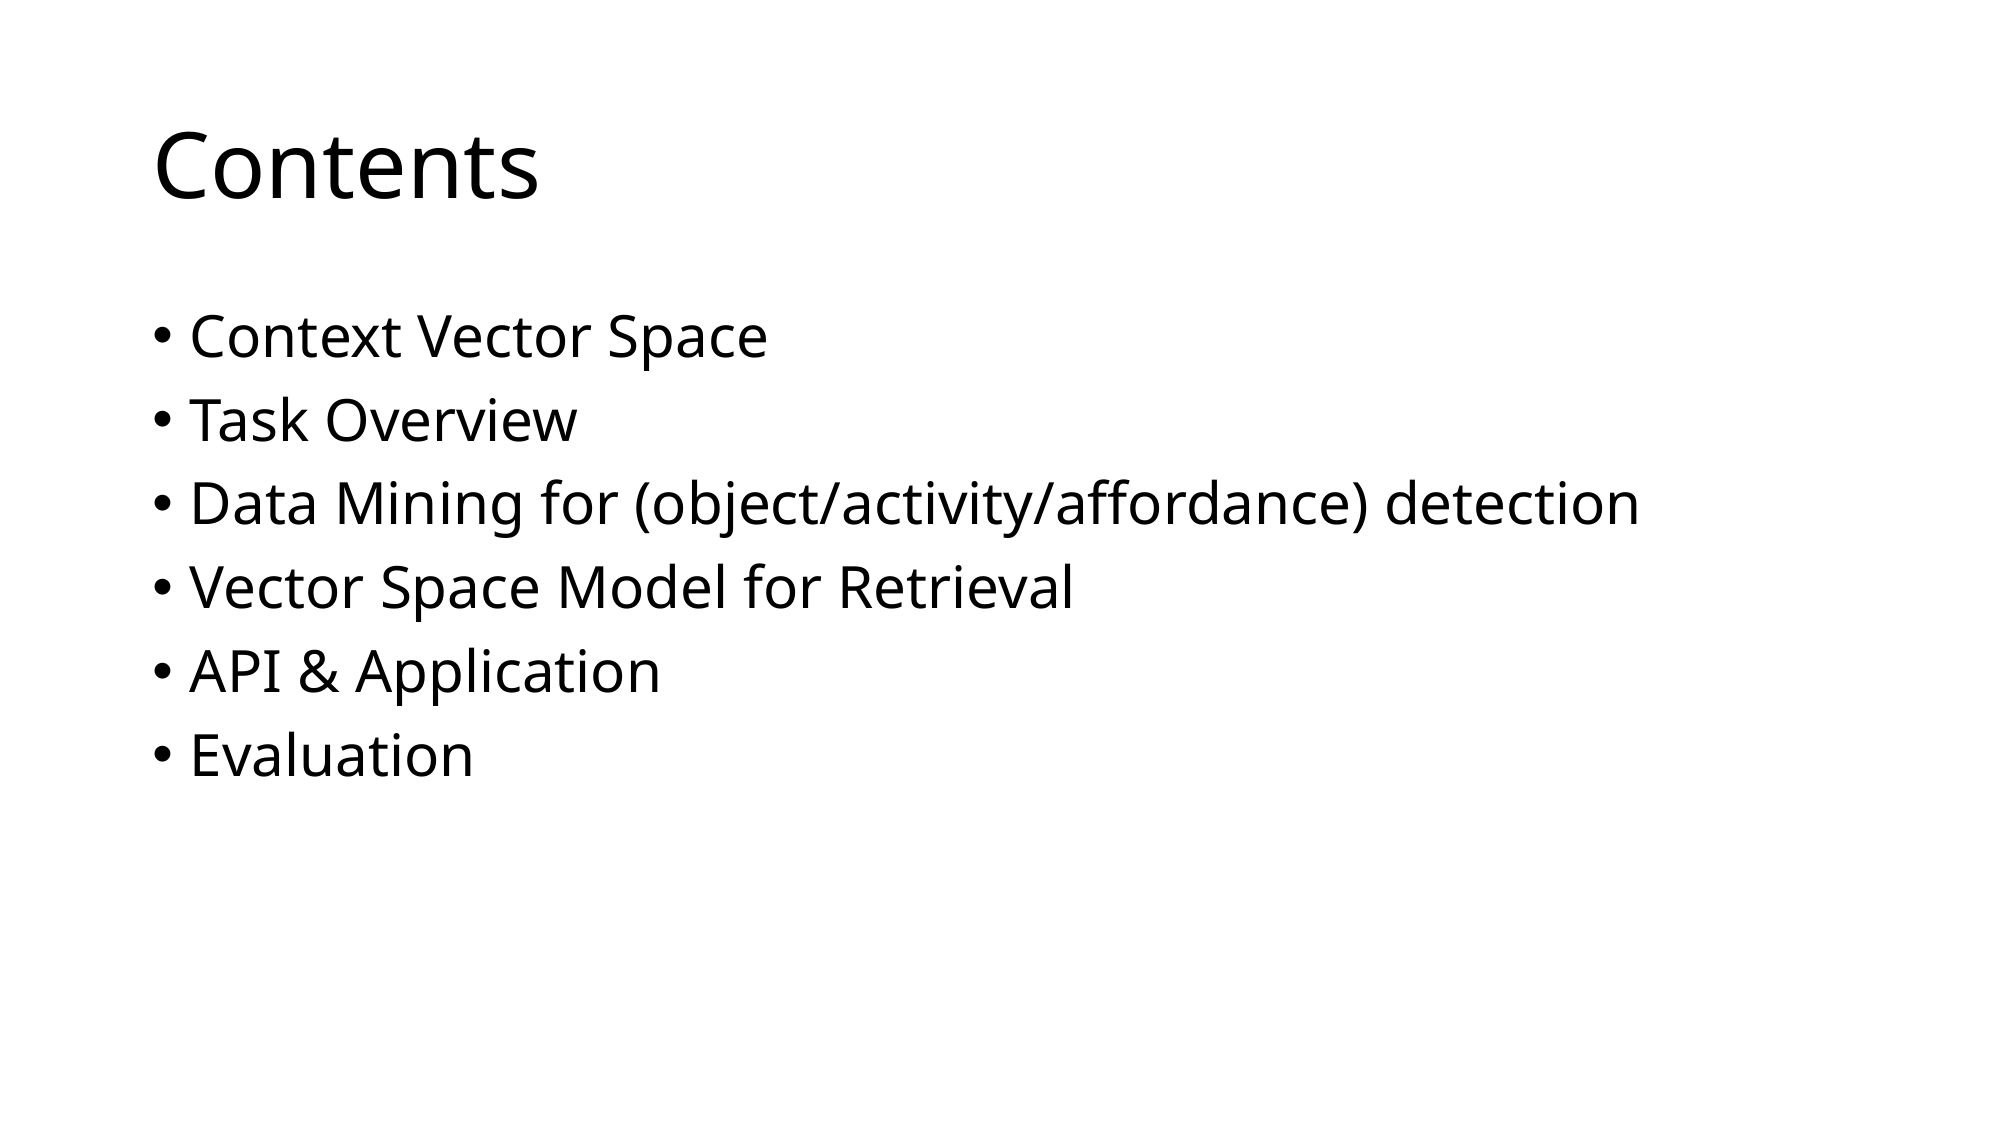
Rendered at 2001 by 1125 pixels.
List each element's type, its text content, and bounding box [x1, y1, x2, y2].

title Contents [137, 59, 1863, 278]
list Context Vector Space Task Overview Data Mining for (object/activity/affordance) detection Vector Space Model for Retrieval API & Application Evaluation [137, 299, 1863, 1014]
